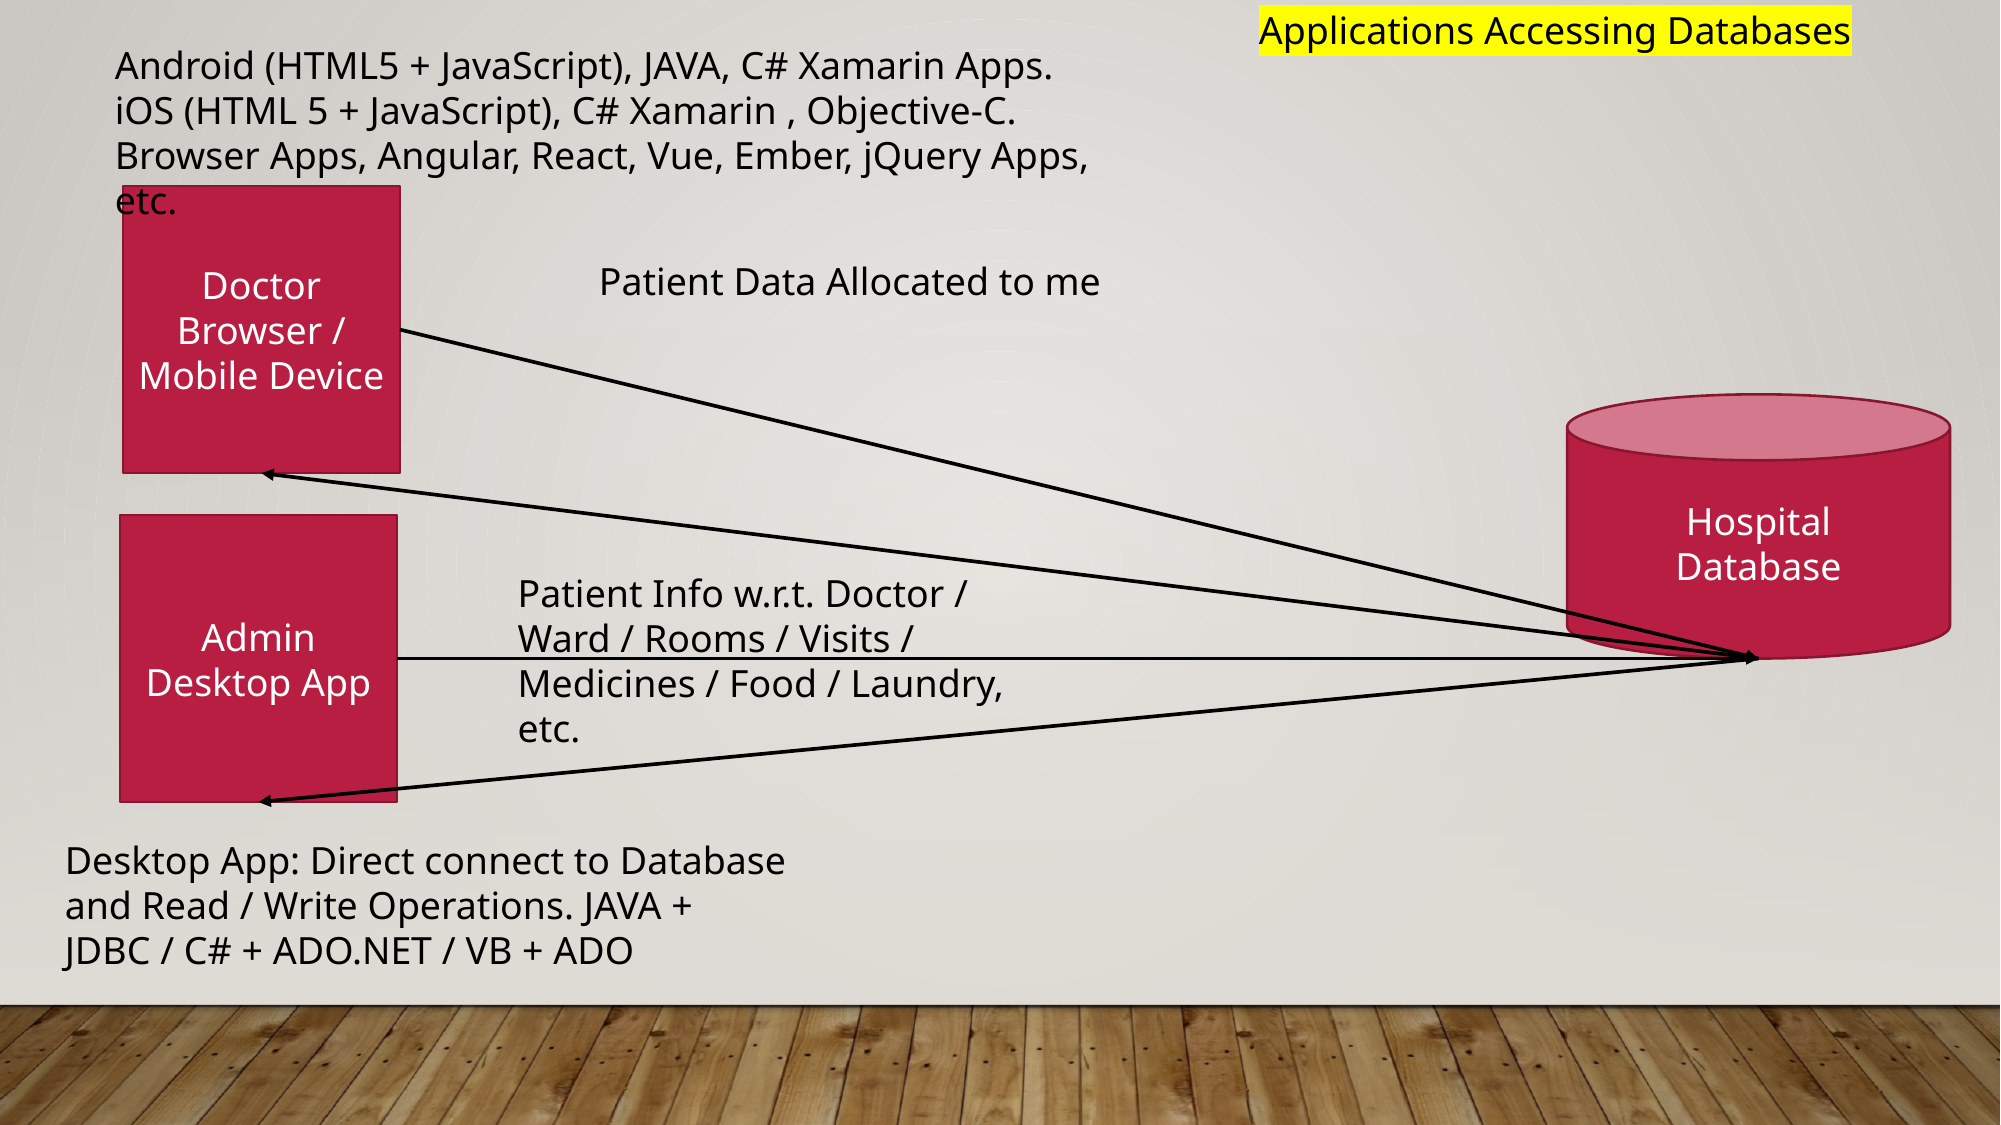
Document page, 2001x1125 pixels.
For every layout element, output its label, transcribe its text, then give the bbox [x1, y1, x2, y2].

text_box Doctor Browser / Mobile Device [122, 229, 401, 474]
text_box Patient Data Allocated to me [584, 250, 1255, 311]
text_box [258, 526, 1568, 803]
text_box [261, 472, 1568, 526]
text_box Applications Accessing Databases [1244, 0, 1913, 60]
text_box [399, 329, 1568, 472]
text_box Android (HTML5 + JavaScript), JAVA, C# Xamarin Apps. iOS (HTML 5 + JavaScript), C# Xamarin , Objective-C. Browser Apps, Angular, React, Vue, Ember, jQuery Apps, etc. [99, 34, 1156, 229]
text_box Desktop App: Direct connect to Database and Read / Write Operations. JAVA + JDBC / C# + ADO.NET / VB + ADO [50, 829, 826, 980]
picture [0, 1005, 2000, 1125]
text_box Admin Desktop App [119, 514, 261, 803]
text_box Hospital Database [1568, 393, 1952, 660]
text_box [1569, 396, 1948, 459]
